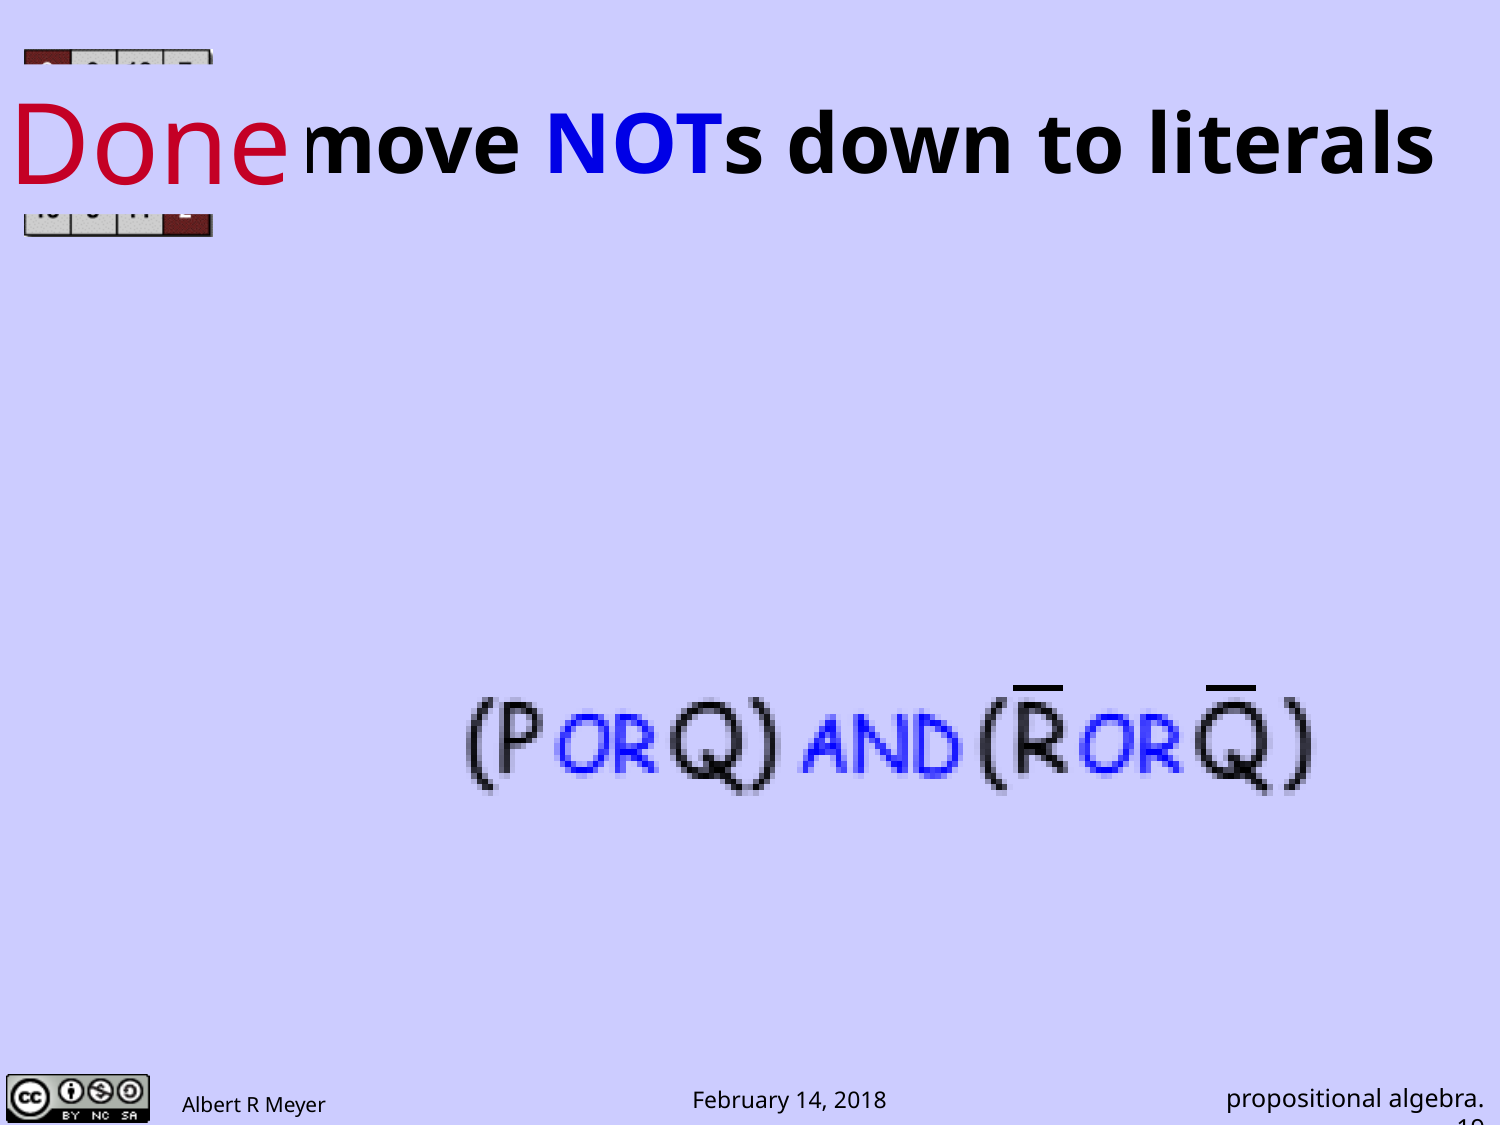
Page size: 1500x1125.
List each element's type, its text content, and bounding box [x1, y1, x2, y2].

picture [6, 1074, 150, 1123]
picture [24, 215, 213, 237]
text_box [455, 662, 1324, 809]
slide_number propositional algebra.19 [1191, 1074, 1500, 1121]
title move NOTs down to literals [278, 59, 1455, 222]
text_box Done [0, 64, 307, 215]
picture [24, 49, 213, 64]
